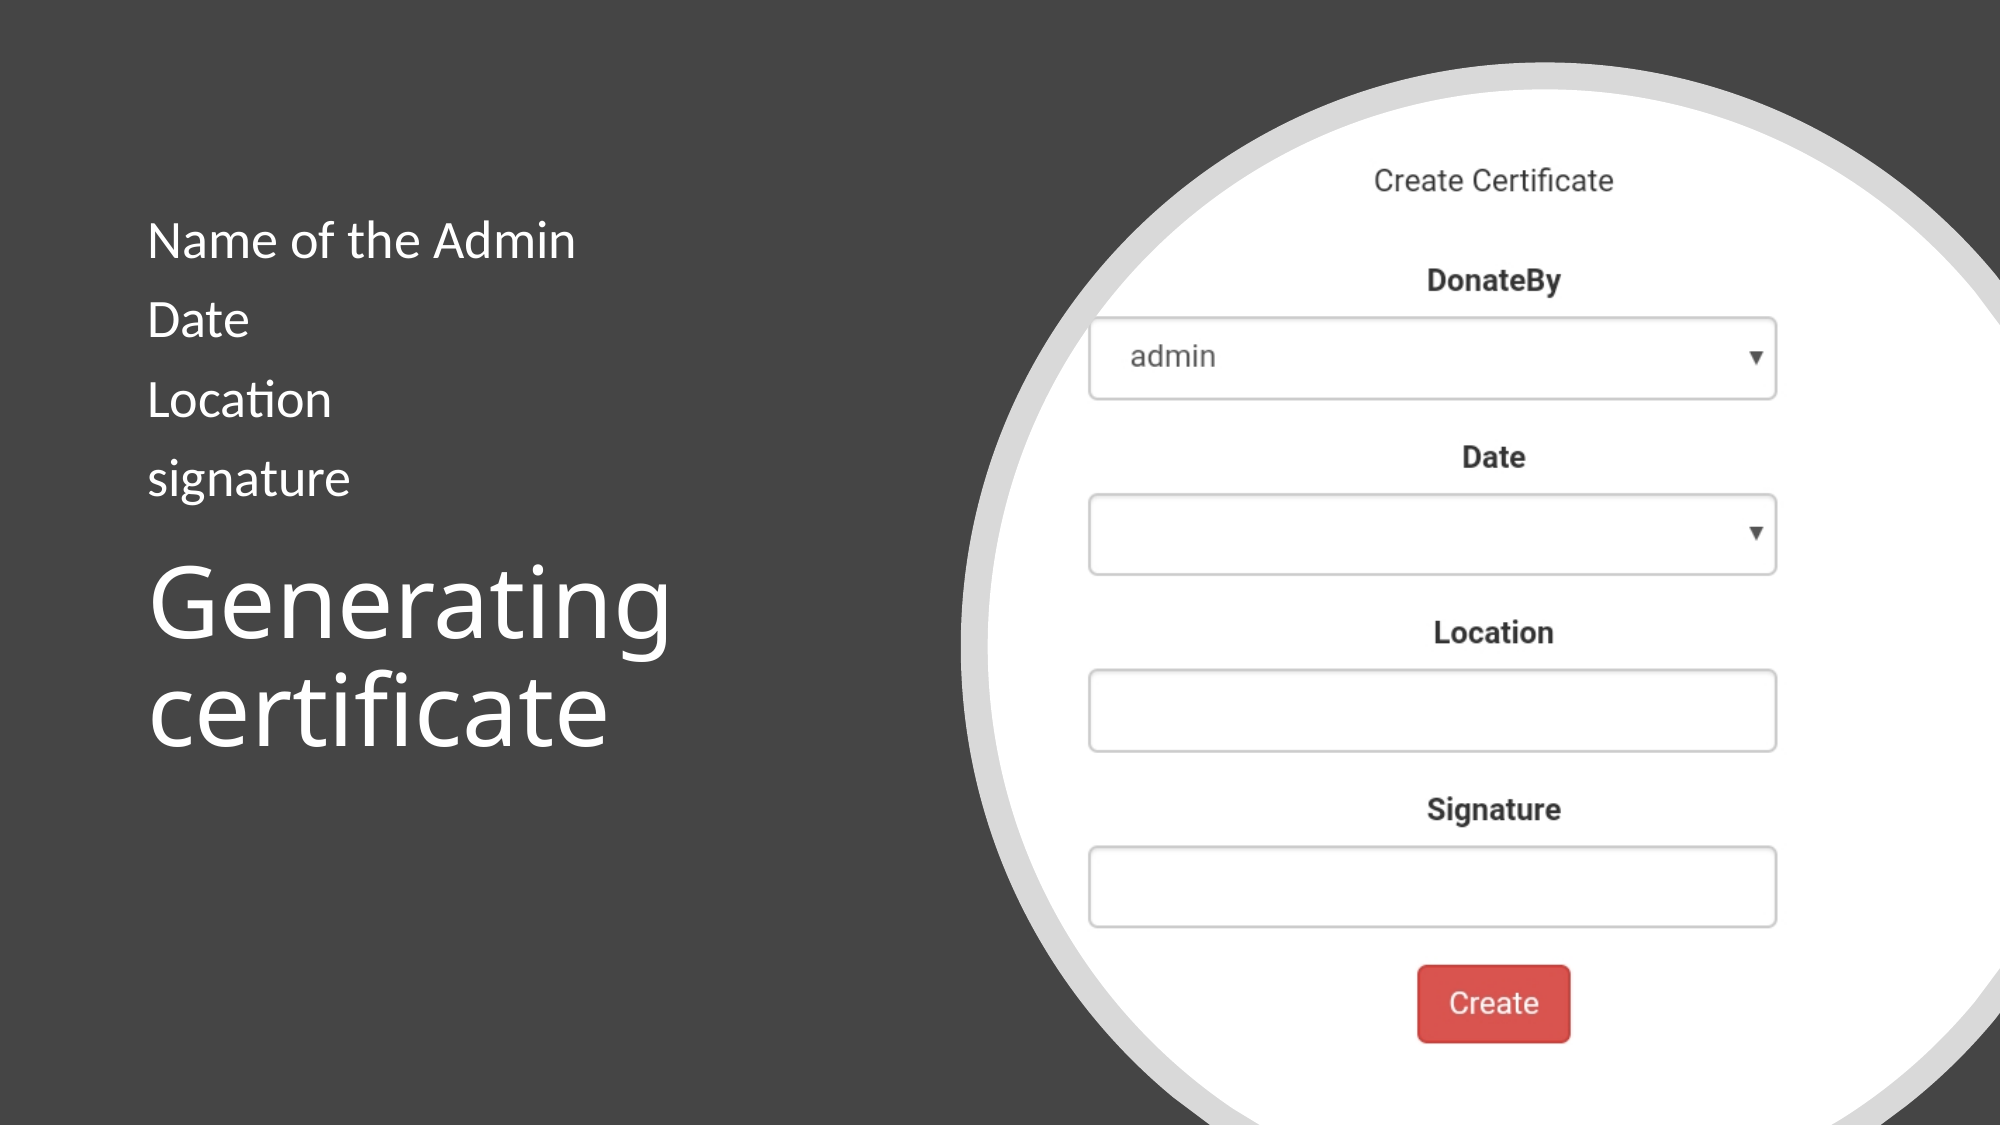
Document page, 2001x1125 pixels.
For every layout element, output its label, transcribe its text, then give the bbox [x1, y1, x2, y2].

text_box [1366, 61, 1724, 89]
list Name of the Admin Date Location signature [131, 204, 875, 545]
picture [987, 89, 2000, 1125]
title Generating certificate [131, 545, 875, 1021]
text_box [959, 469, 987, 824]
